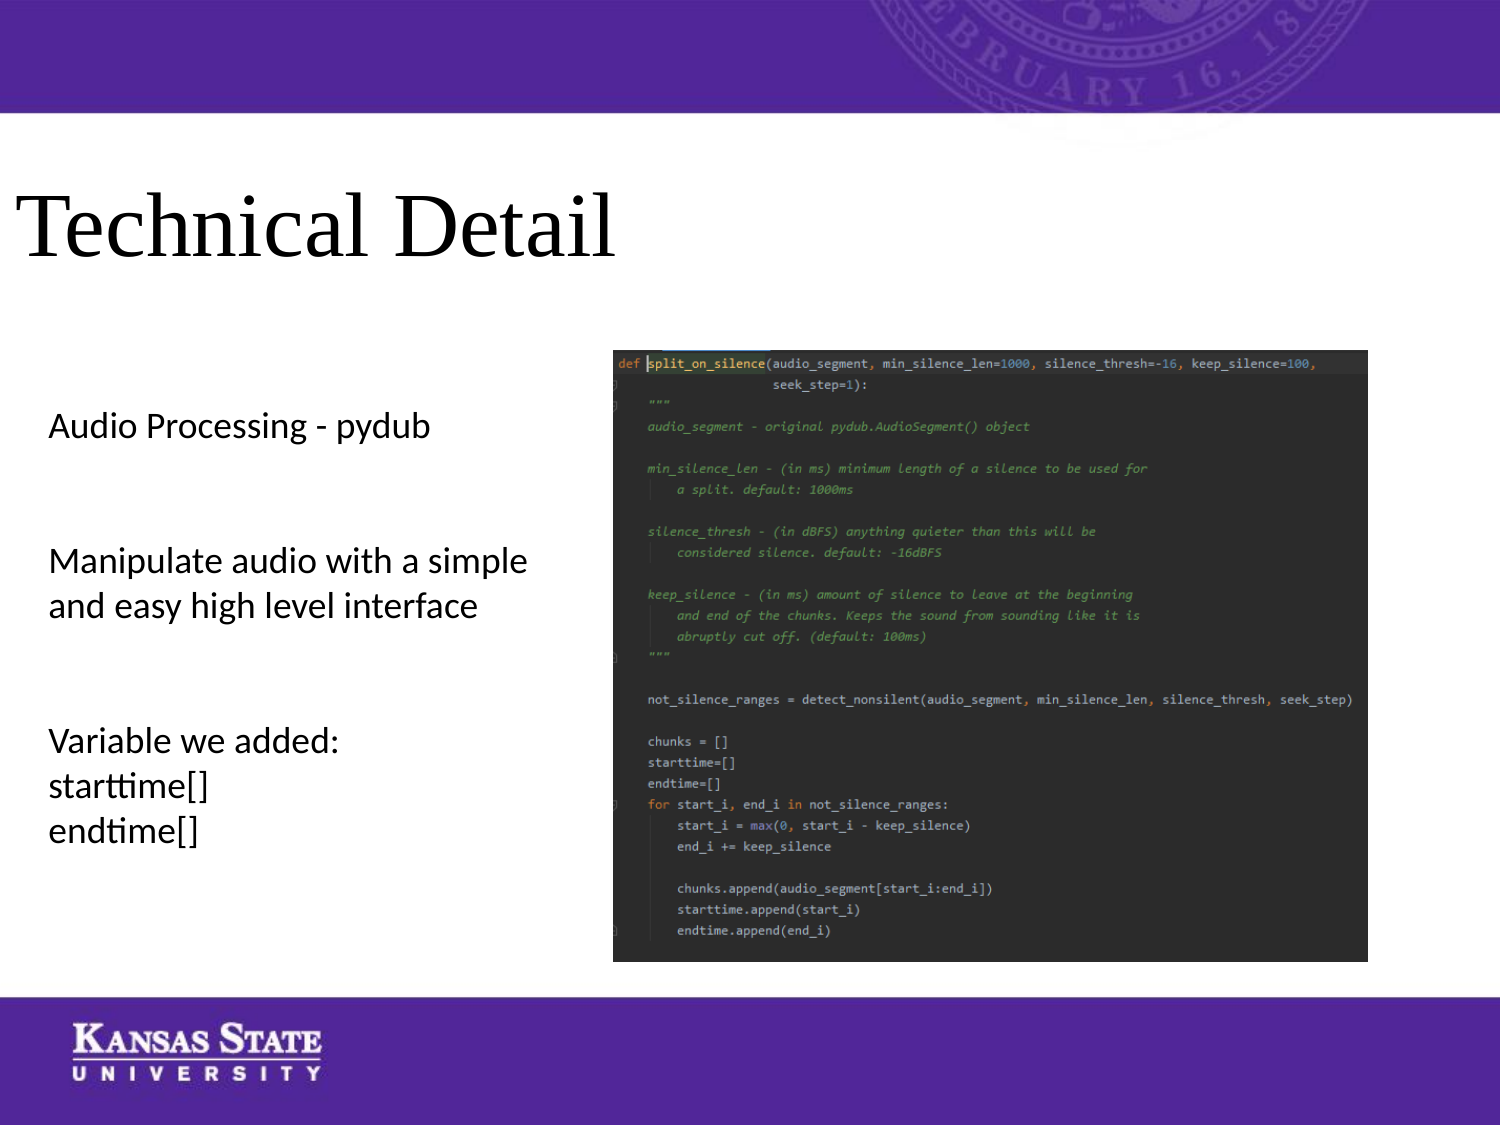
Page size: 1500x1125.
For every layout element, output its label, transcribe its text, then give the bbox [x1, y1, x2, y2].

picture [0, 0, 1500, 1125]
text_box Audio Processing - pydub Manipulate audio with a simple and easy high level interface Variable we added: starttime[] endtime[] [33, 385, 596, 949]
text_box Technical Detail [0, 149, 893, 643]
